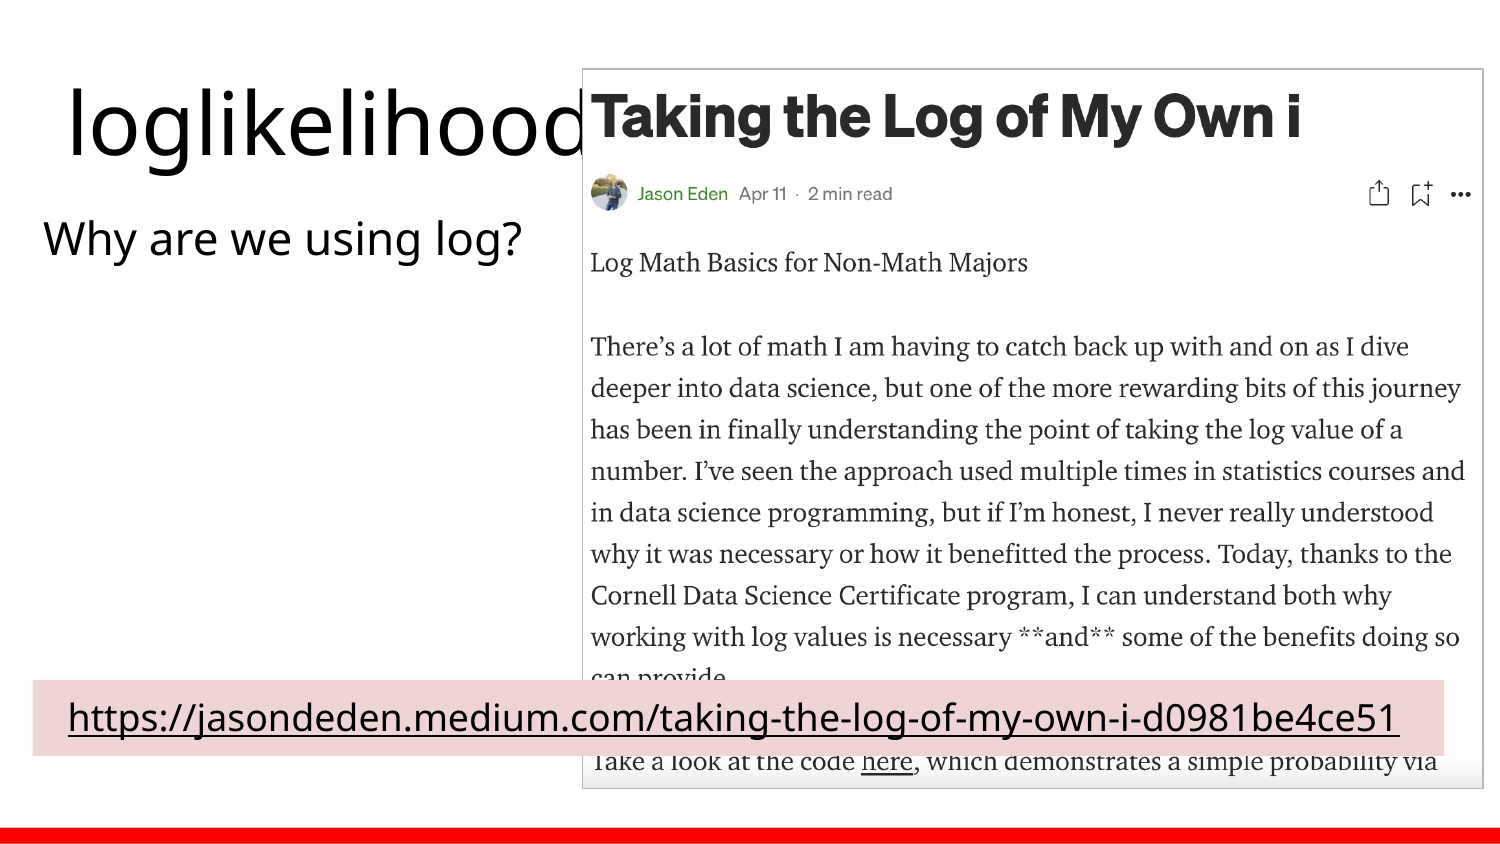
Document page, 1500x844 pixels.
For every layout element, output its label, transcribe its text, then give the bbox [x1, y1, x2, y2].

title loglikelihood [51, 51, 1449, 189]
text_box https://jasondeden.medium.com/taking-the-log-of-my-own-i-d0981be4ce51 [32, 679, 577, 756]
list Why are we using log? [28, 200, 577, 752]
picture [582, 69, 1483, 789]
